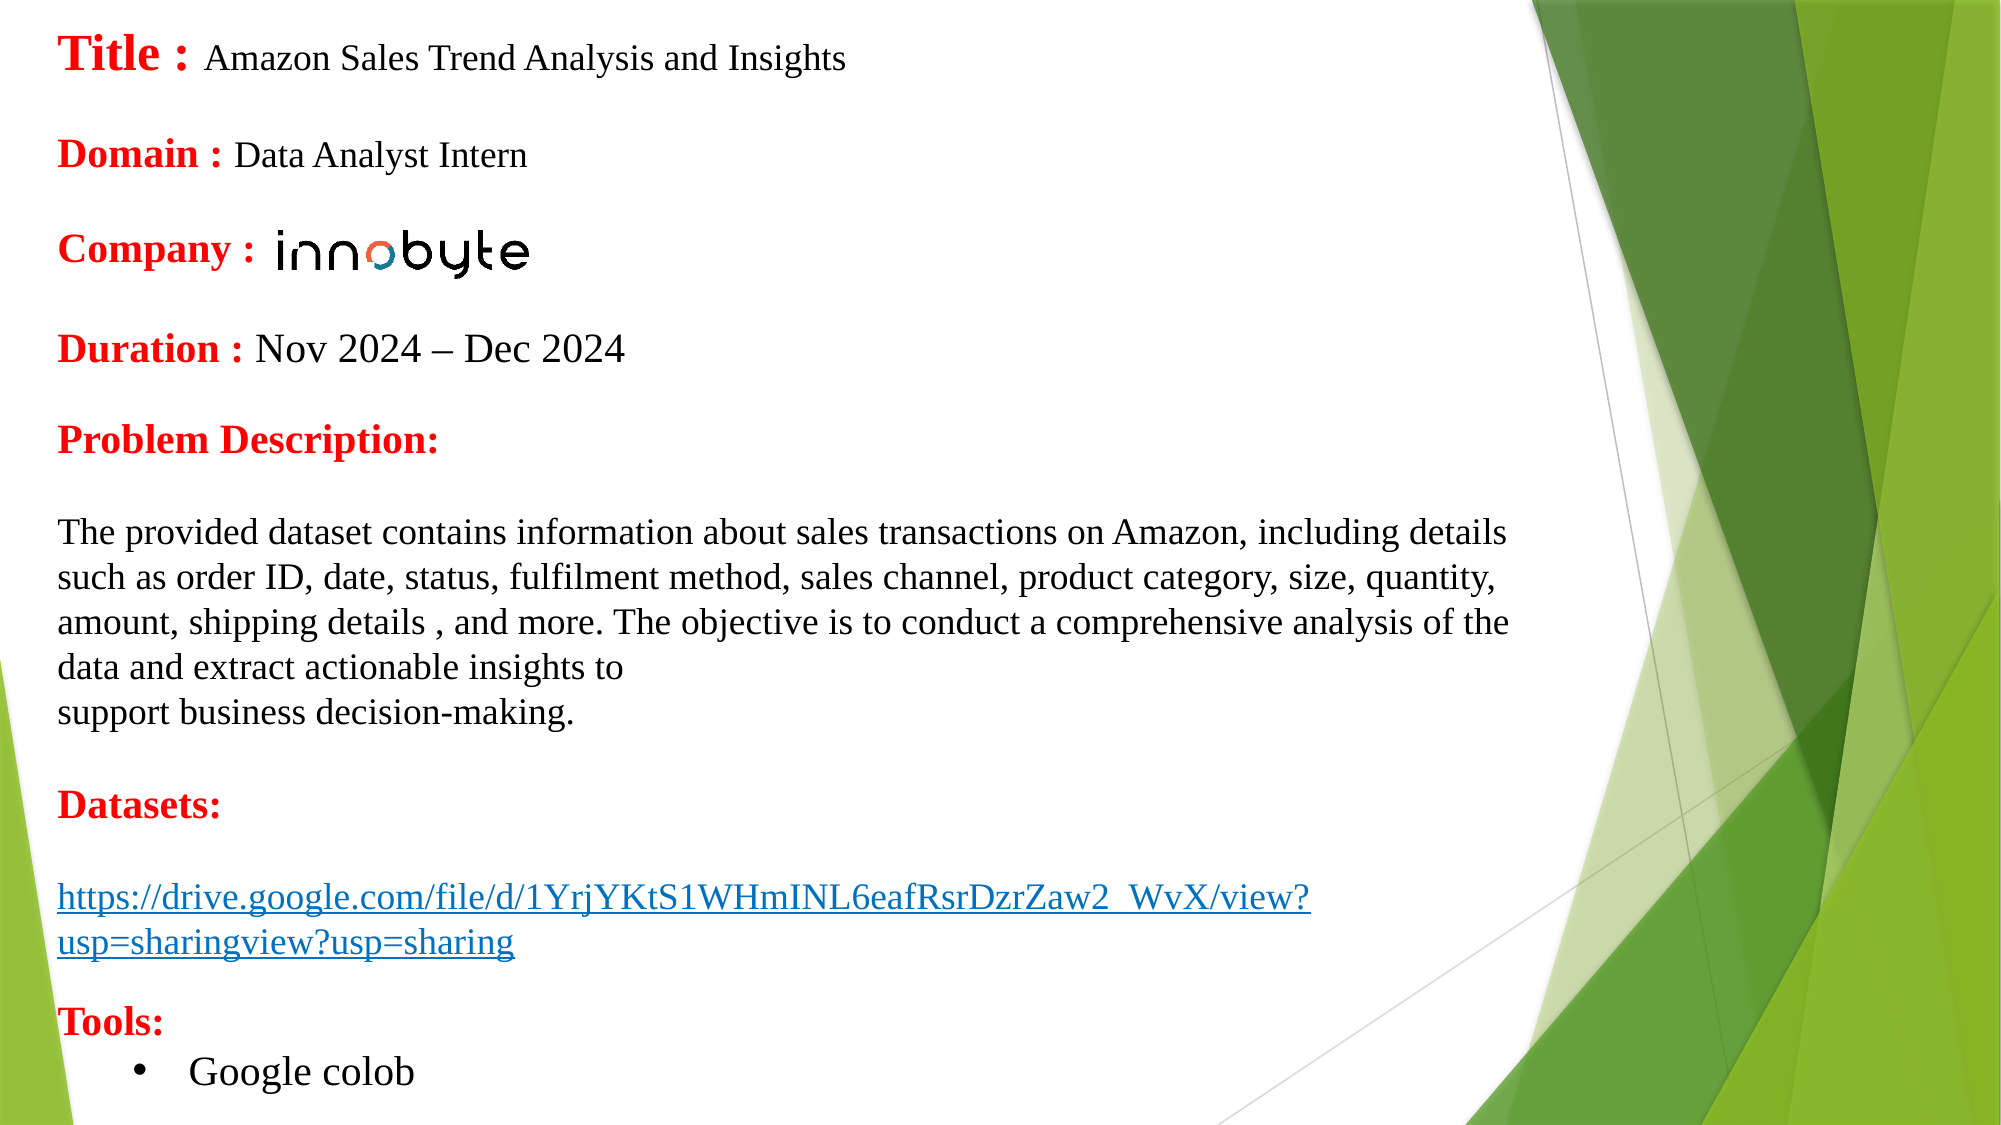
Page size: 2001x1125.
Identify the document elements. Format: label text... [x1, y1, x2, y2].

picture [278, 229, 529, 279]
text_box Tools: Google colob [42, 986, 804, 1102]
text_box Title : Amazon Sales Trend Analysis and Insights Domain : Data Analyst Intern Company : Duration : Nov 2024 – Dec 2024 [42, 10, 1093, 379]
text_box Problem Description: The provided dataset contains information about sales transactions on Amazon, including details such as order ID, date, status, fulfilment method, sales channel, product category, size, quantity, amount, shipping details , and more. The objective is to conduct a comprehensive analysis of the data and extract actionable insights to support business decision-making. Datasets: https://drive.google.com/file/d/1YrjYKtS1WHmINL6eafRsrDzrZaw2_WvX/view?usp=sharingview?usp=sharing [42, 404, 1565, 970]
